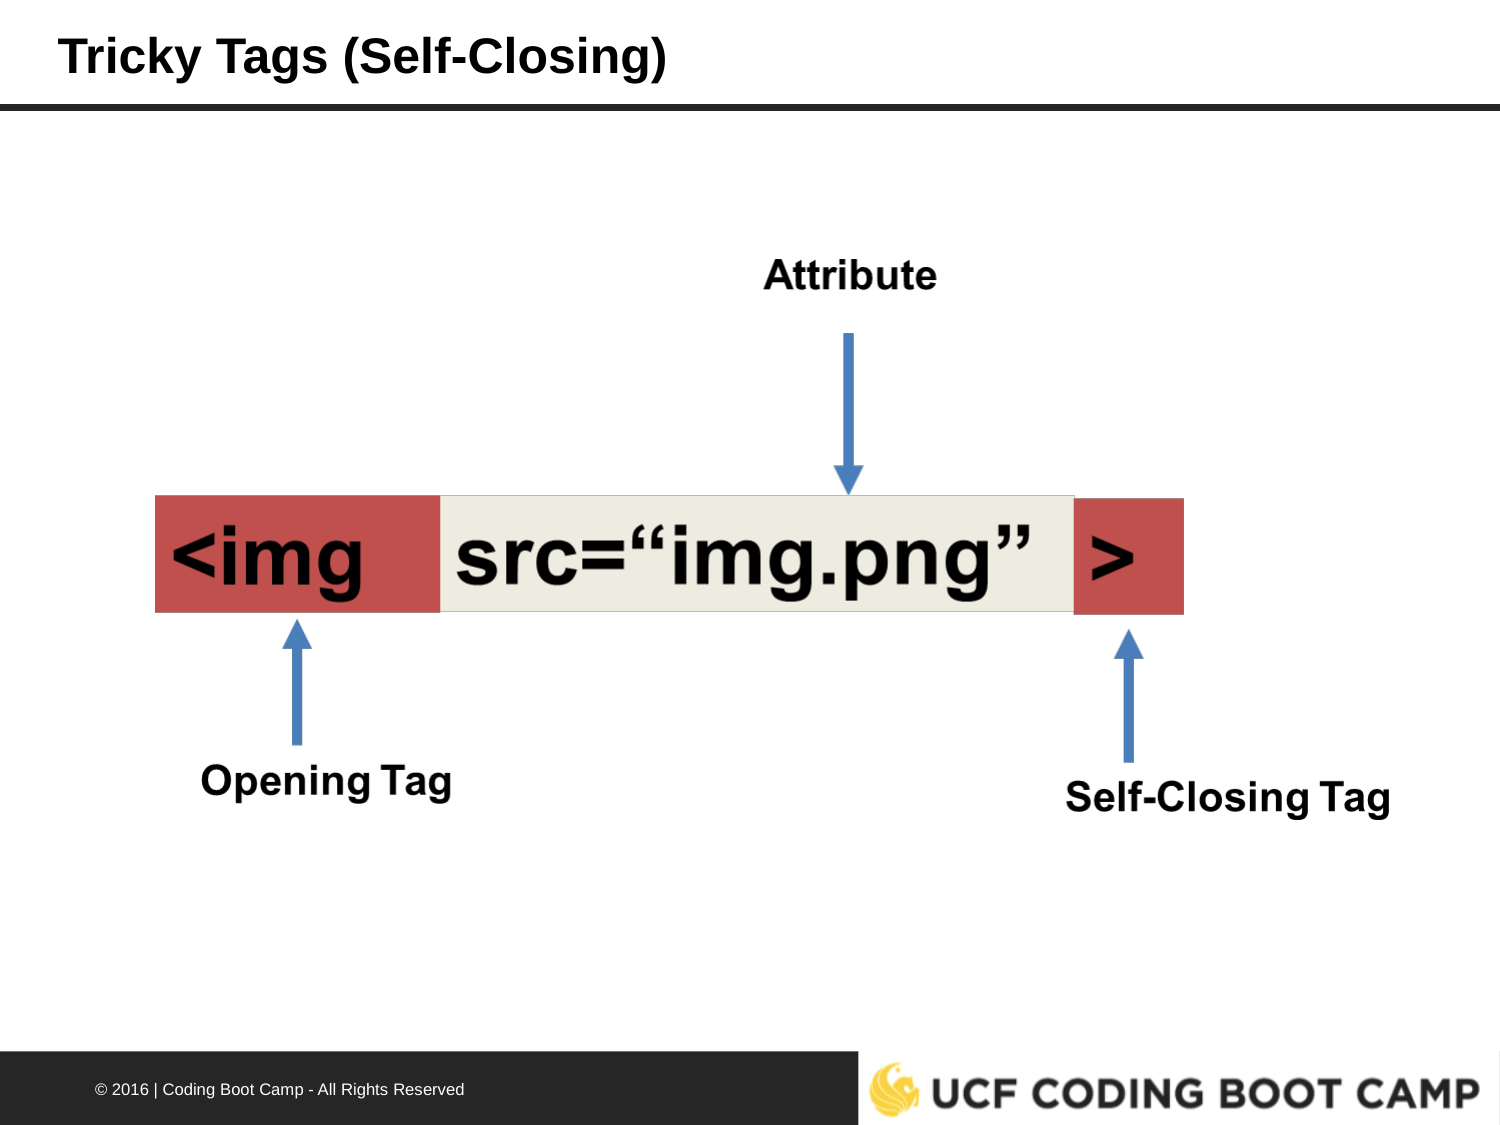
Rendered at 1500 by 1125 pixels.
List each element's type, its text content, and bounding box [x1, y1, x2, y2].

picture [858, 1051, 1500, 1125]
title Tricky Tags (Self-Closing) [49, 0, 1176, 108]
picture [119, 235, 1417, 847]
